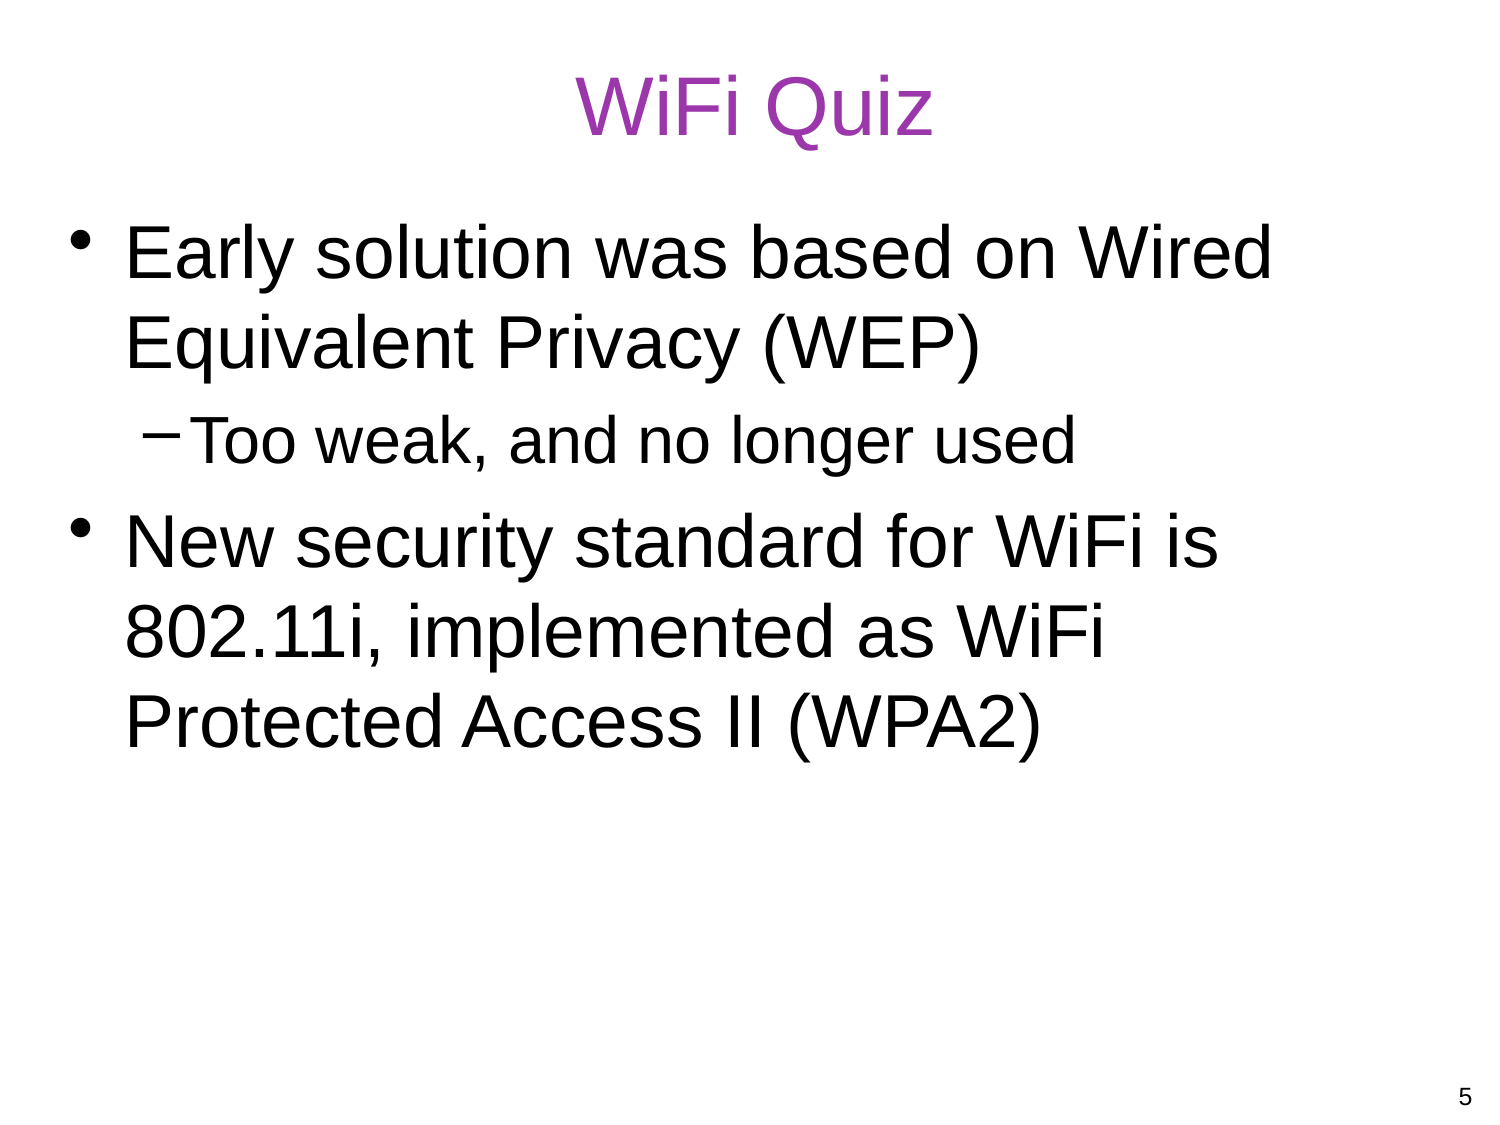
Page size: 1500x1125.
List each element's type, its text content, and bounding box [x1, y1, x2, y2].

list Early solution was based on Wired Equivalent Privacy (WEP) Too weak, and no longer used New security standard for WiFi is 802.11i, implemented as WiFi Protected Access II (WPA2) [52, 196, 1459, 1059]
slide_number 5 [1137, 1073, 1488, 1114]
title WiFi Quiz [52, 30, 1459, 174]
